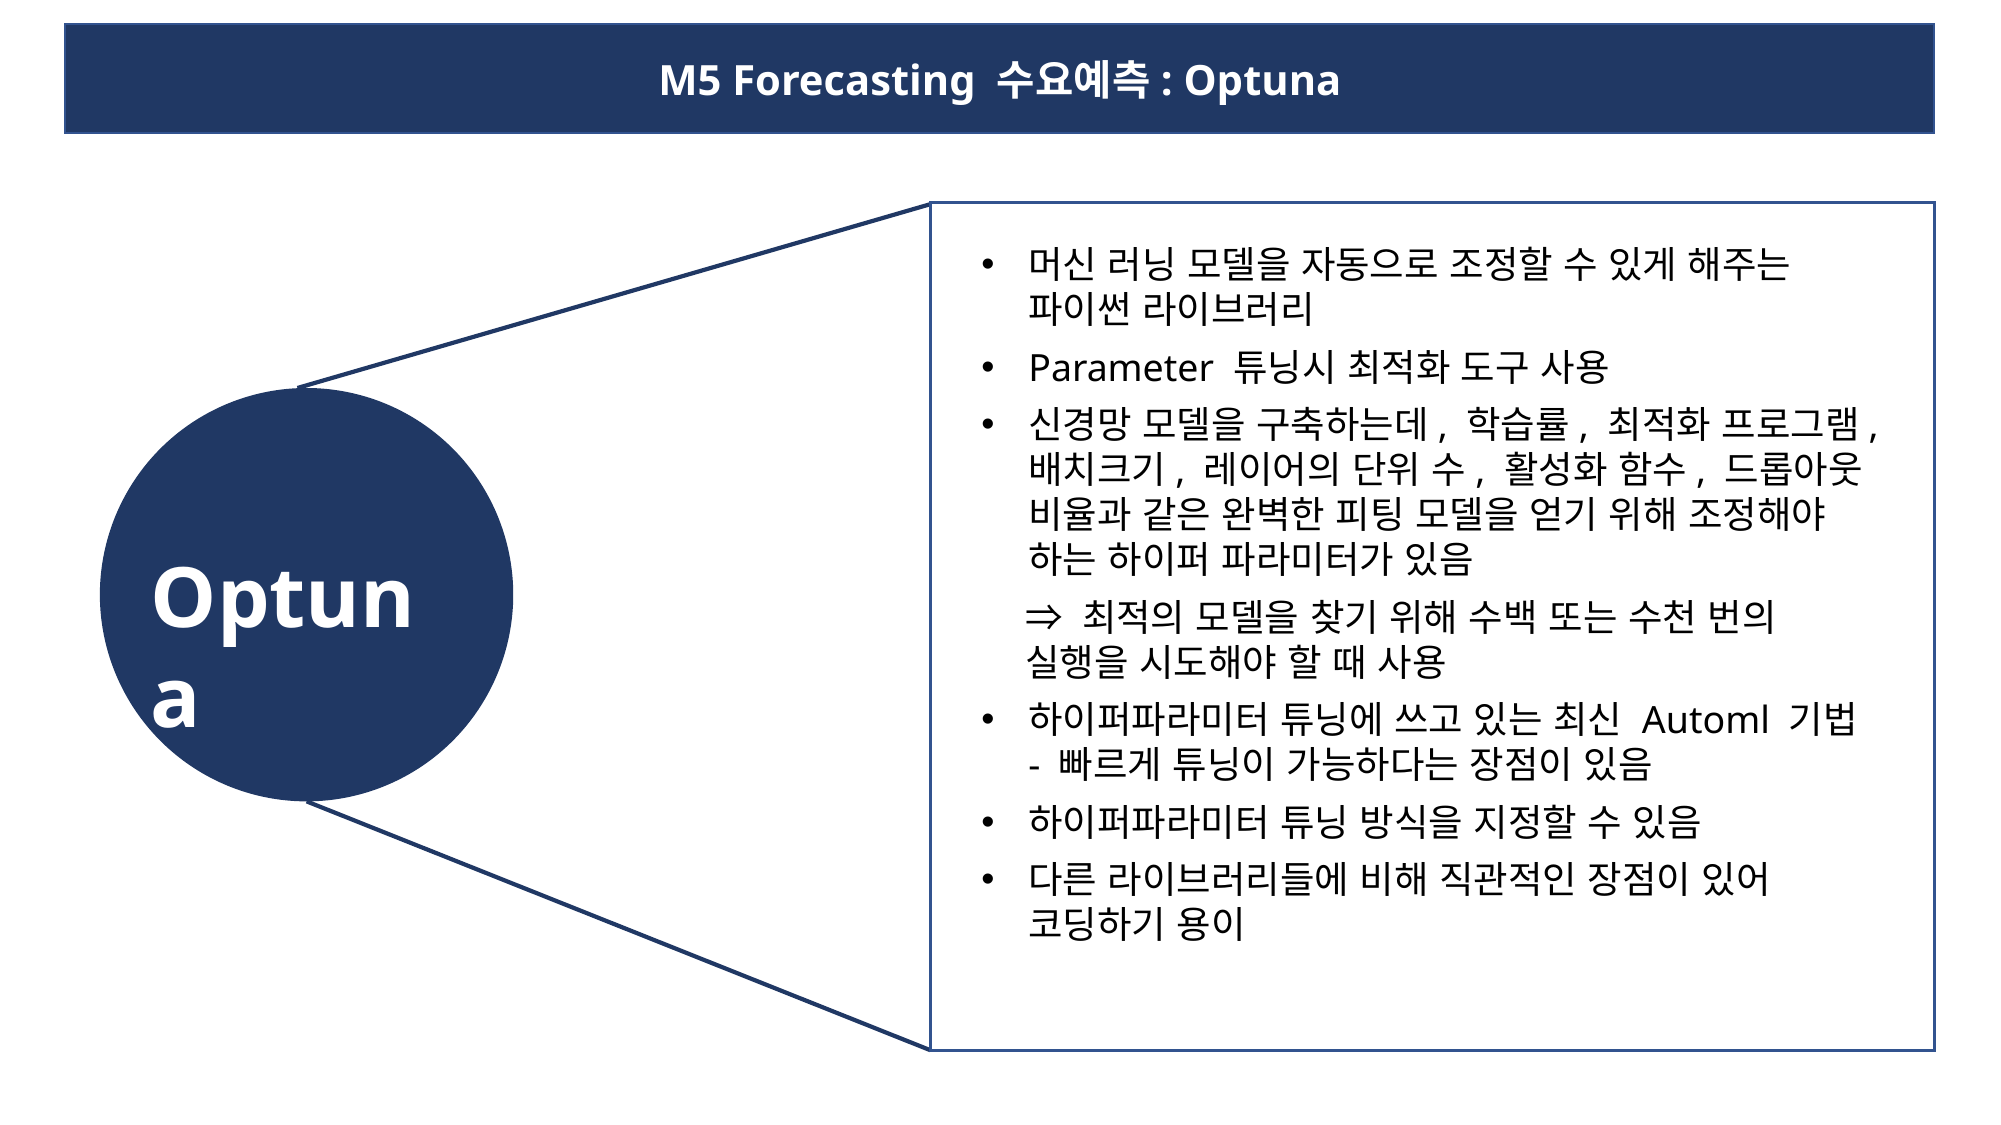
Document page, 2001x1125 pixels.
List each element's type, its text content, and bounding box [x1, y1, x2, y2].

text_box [297, 203, 931, 389]
text_box Optuna [143, 536, 470, 752]
text_box M5 Forecasting 수요예측: Optuna [65, 24, 1935, 133]
text_box [99, 388, 514, 722]
text_box [172, 752, 441, 802]
text_box [930, 202, 1935, 1051]
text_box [306, 801, 931, 1051]
